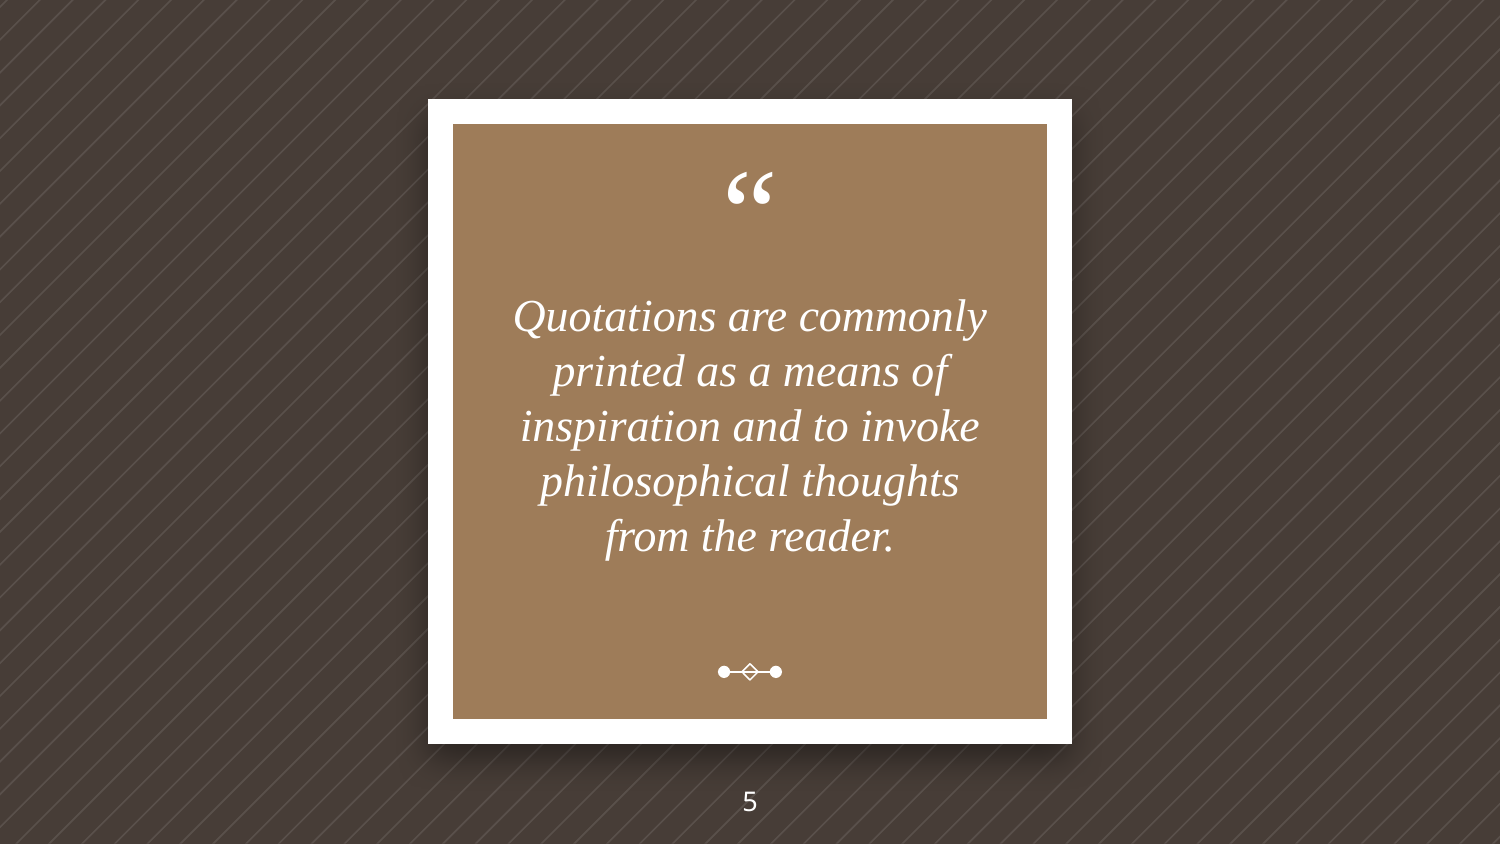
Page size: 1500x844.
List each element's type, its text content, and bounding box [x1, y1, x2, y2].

slide_number ‹#› [0, 762, 1500, 844]
list Quotations are commonly printed as a means of inspiration and to invoke philosophical thoughts from the reader. [487, 215, 1013, 631]
